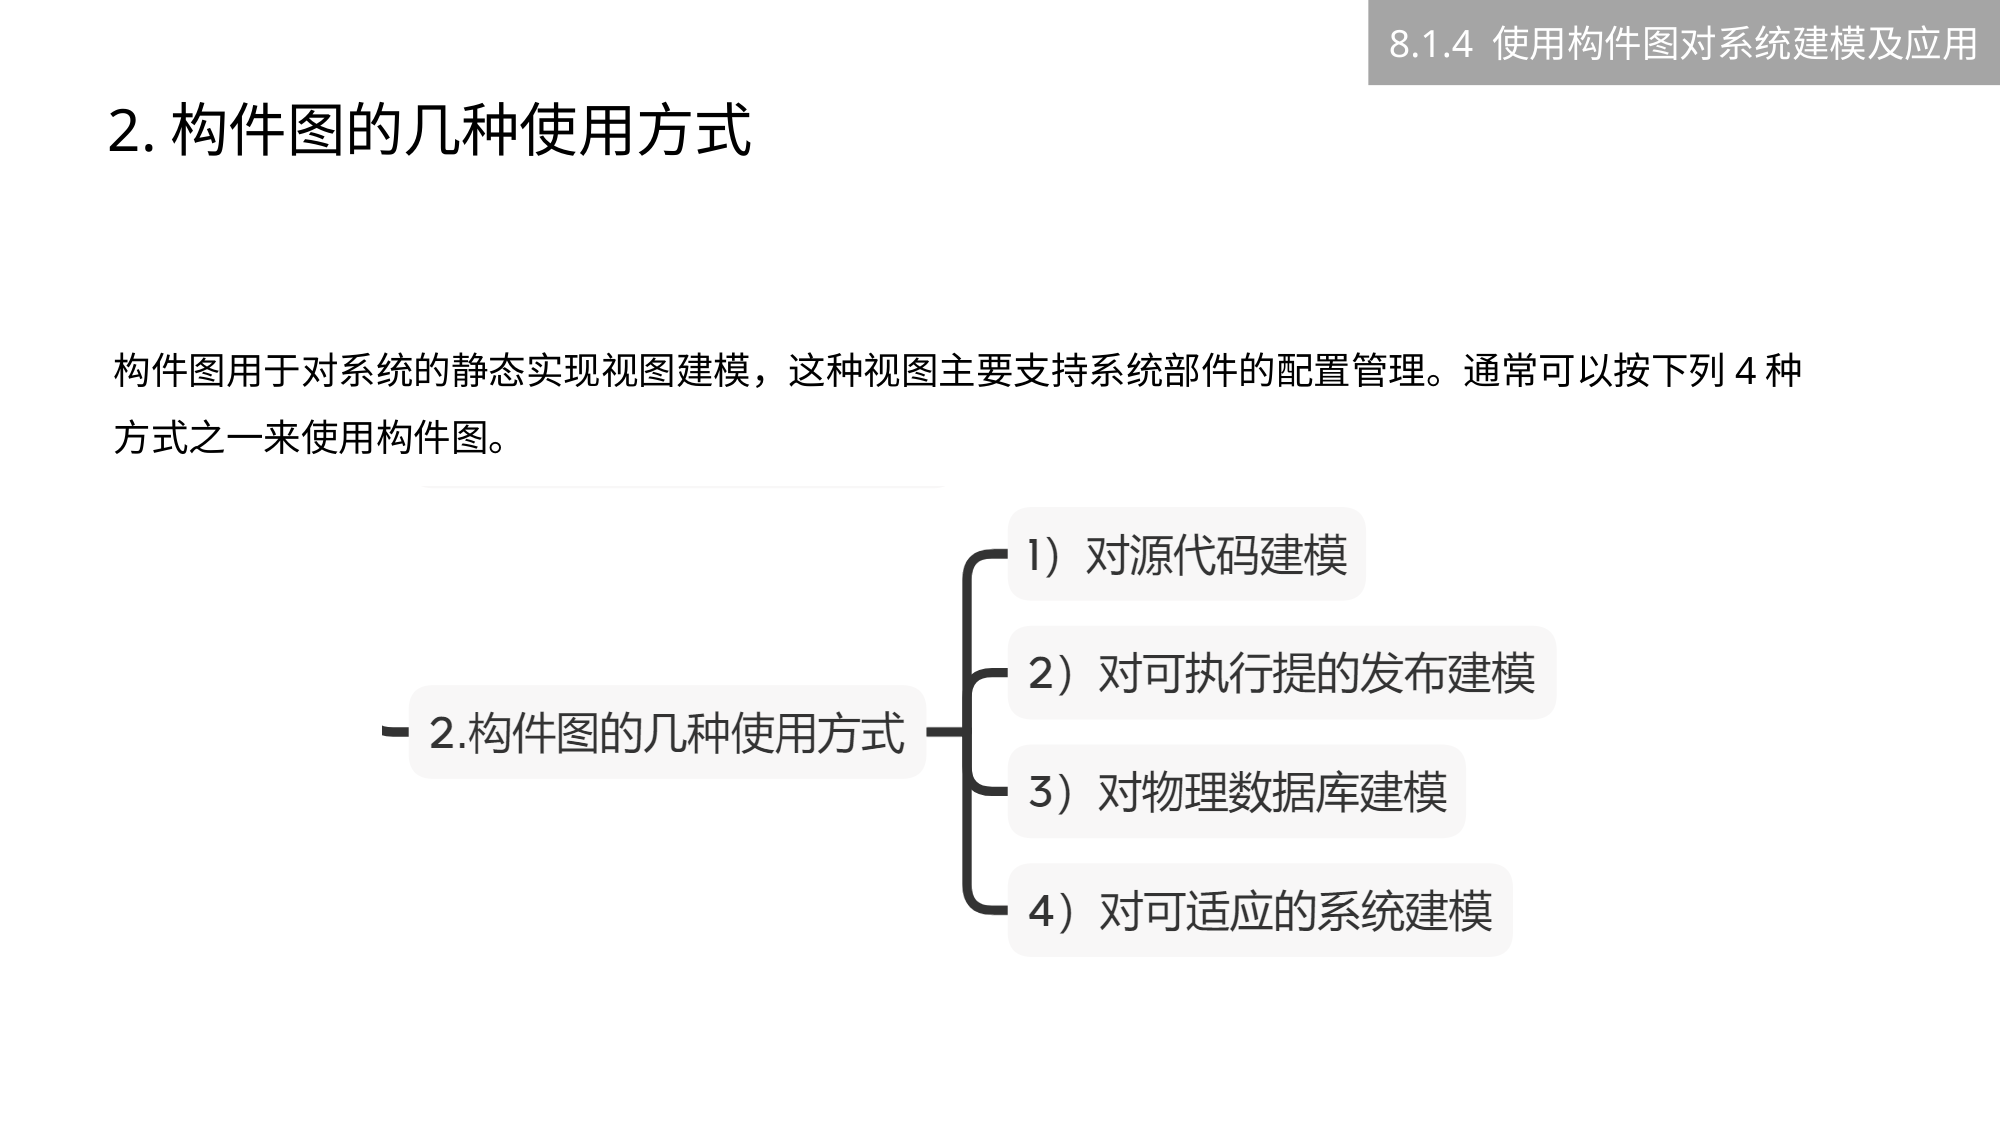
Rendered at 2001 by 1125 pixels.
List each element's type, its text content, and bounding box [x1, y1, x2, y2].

text_box 2.构件图的几种使用方式 [93, 85, 768, 170]
picture [382, 486, 1579, 973]
text_box 8.1.4 使用构件图对系统建模及应用 [1367, 0, 2000, 87]
text_box 构件图用于对系统的静态实现视图建模，这种视图主要支持系统部件的配置管理。通常可以按下列4种方式之一来使用构件图。 [98, 317, 1847, 467]
